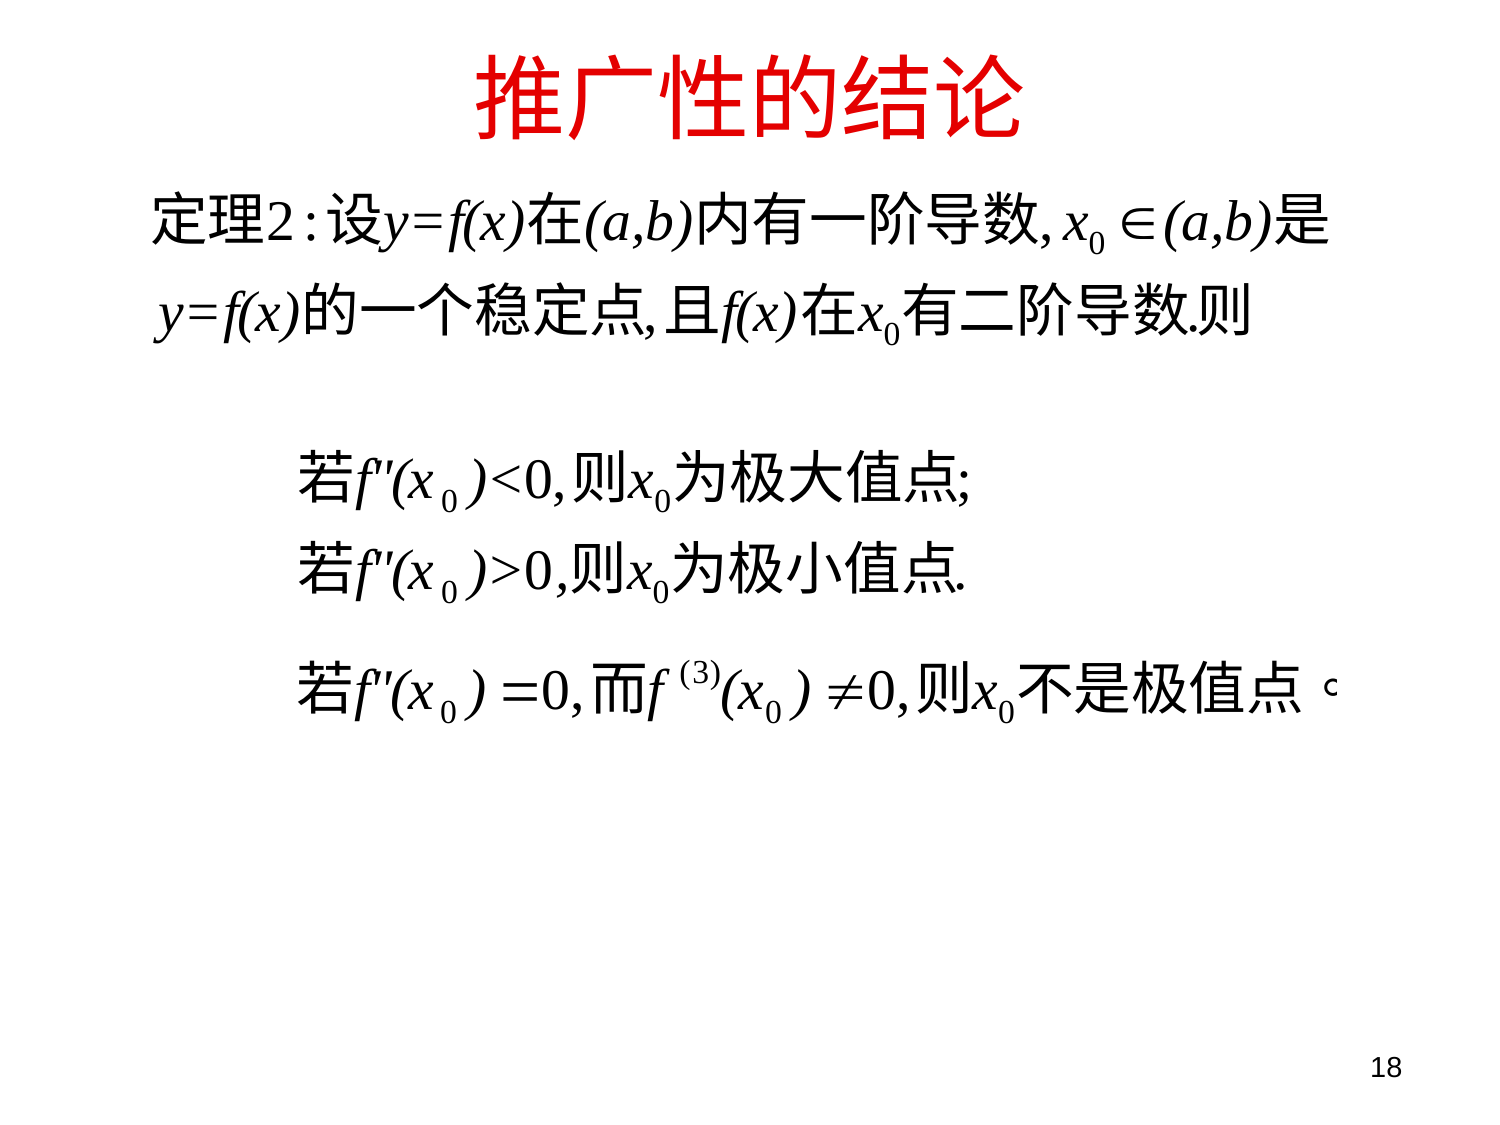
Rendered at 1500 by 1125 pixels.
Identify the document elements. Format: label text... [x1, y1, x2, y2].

title 推广性的结论 [48, 37, 1450, 155]
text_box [290, 436, 983, 619]
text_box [289, 647, 1337, 739]
slide_number 18 [1074, 1024, 1450, 1103]
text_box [144, 178, 1340, 361]
